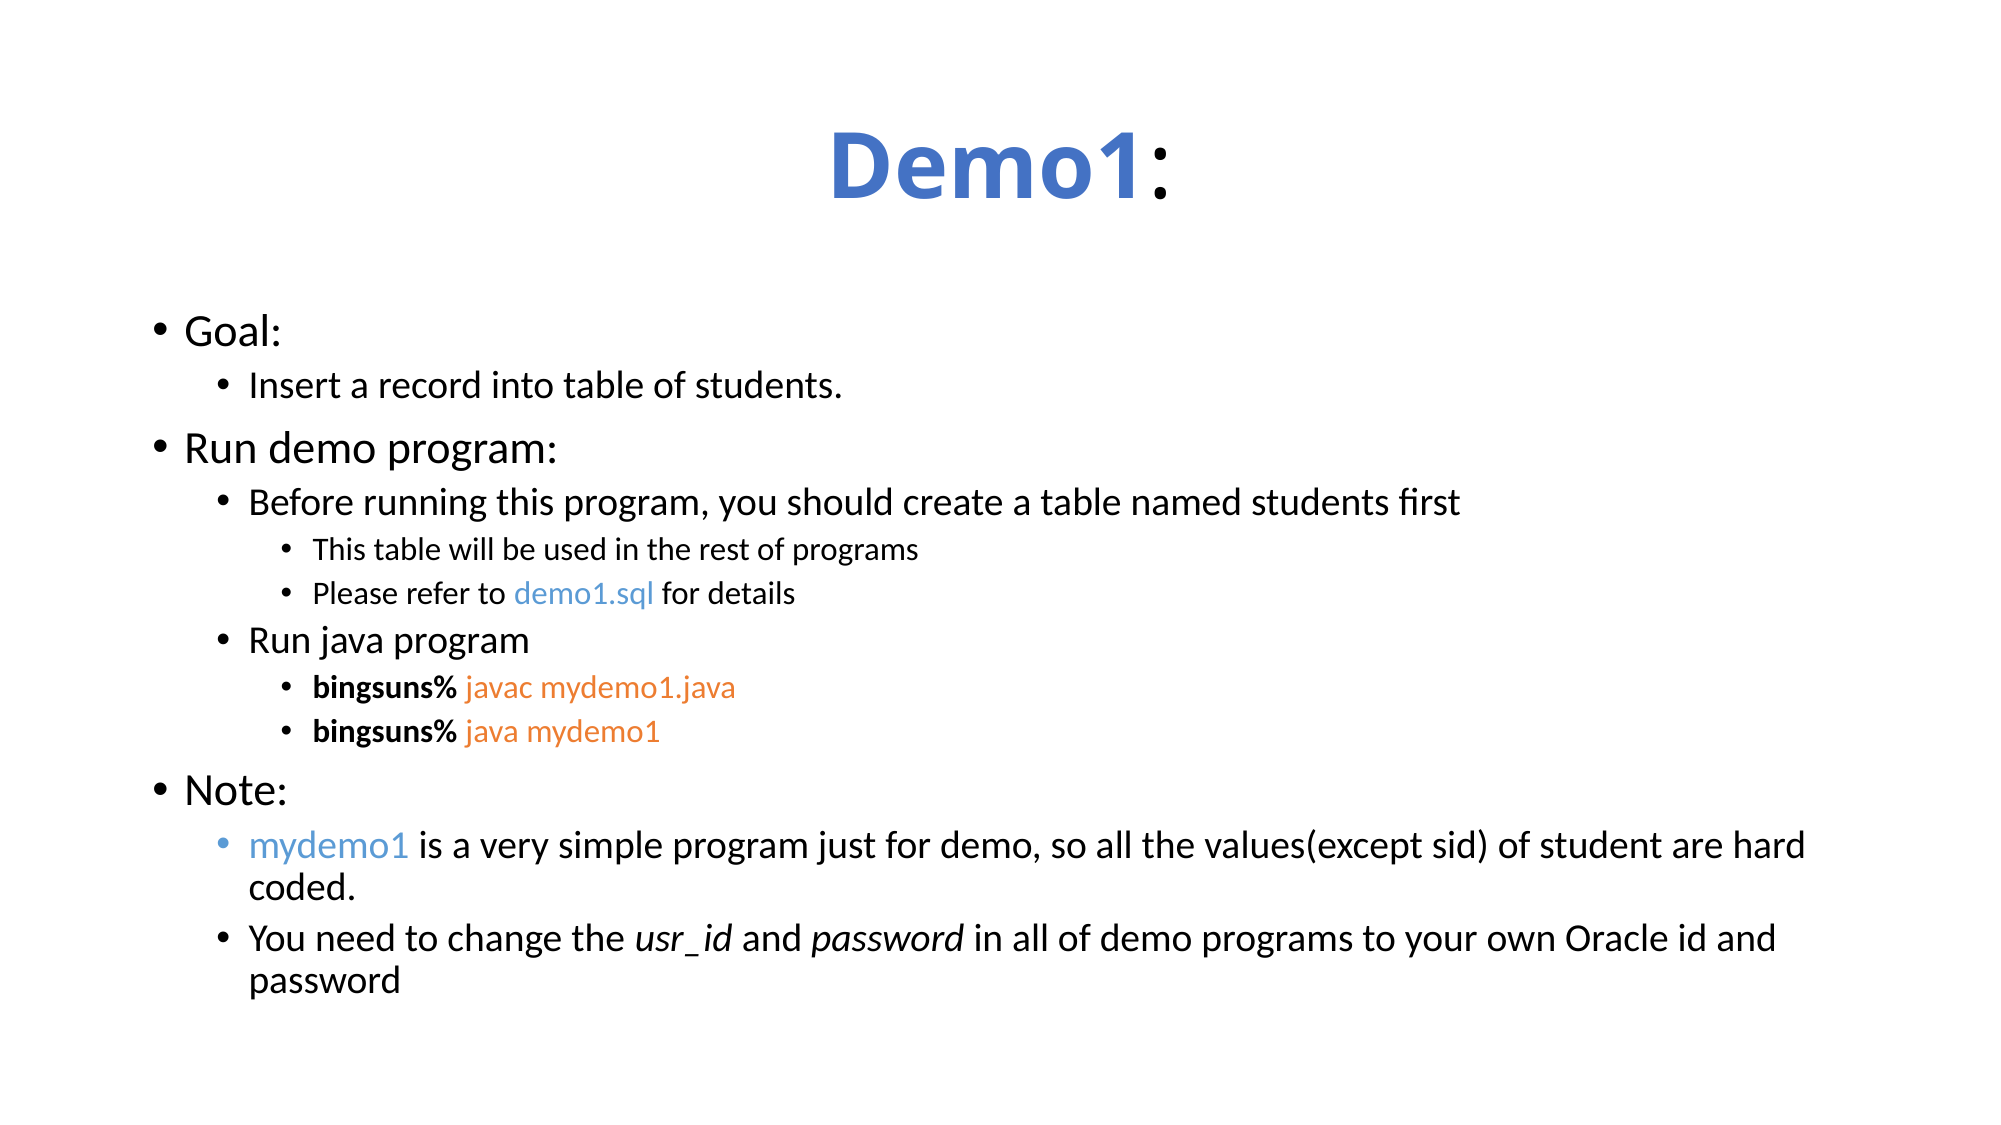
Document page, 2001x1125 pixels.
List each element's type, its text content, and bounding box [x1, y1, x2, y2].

list Goal: Insert a record into table of students. Run demo program: Before running this program, you should create a table named students first This table will be used in the rest of programs Please refer to demo1.sql for details Run java program bingsuns% javac mydemo1.java bingsuns% java mydemo1 Note: mydemo1 is a very simple program just for demo, so all the values(except sid) of student are hard coded. You need to change the usr_id and password in all of demo programs to your own Oracle id and password [137, 299, 1863, 1014]
title Demo1: [137, 59, 1863, 278]
